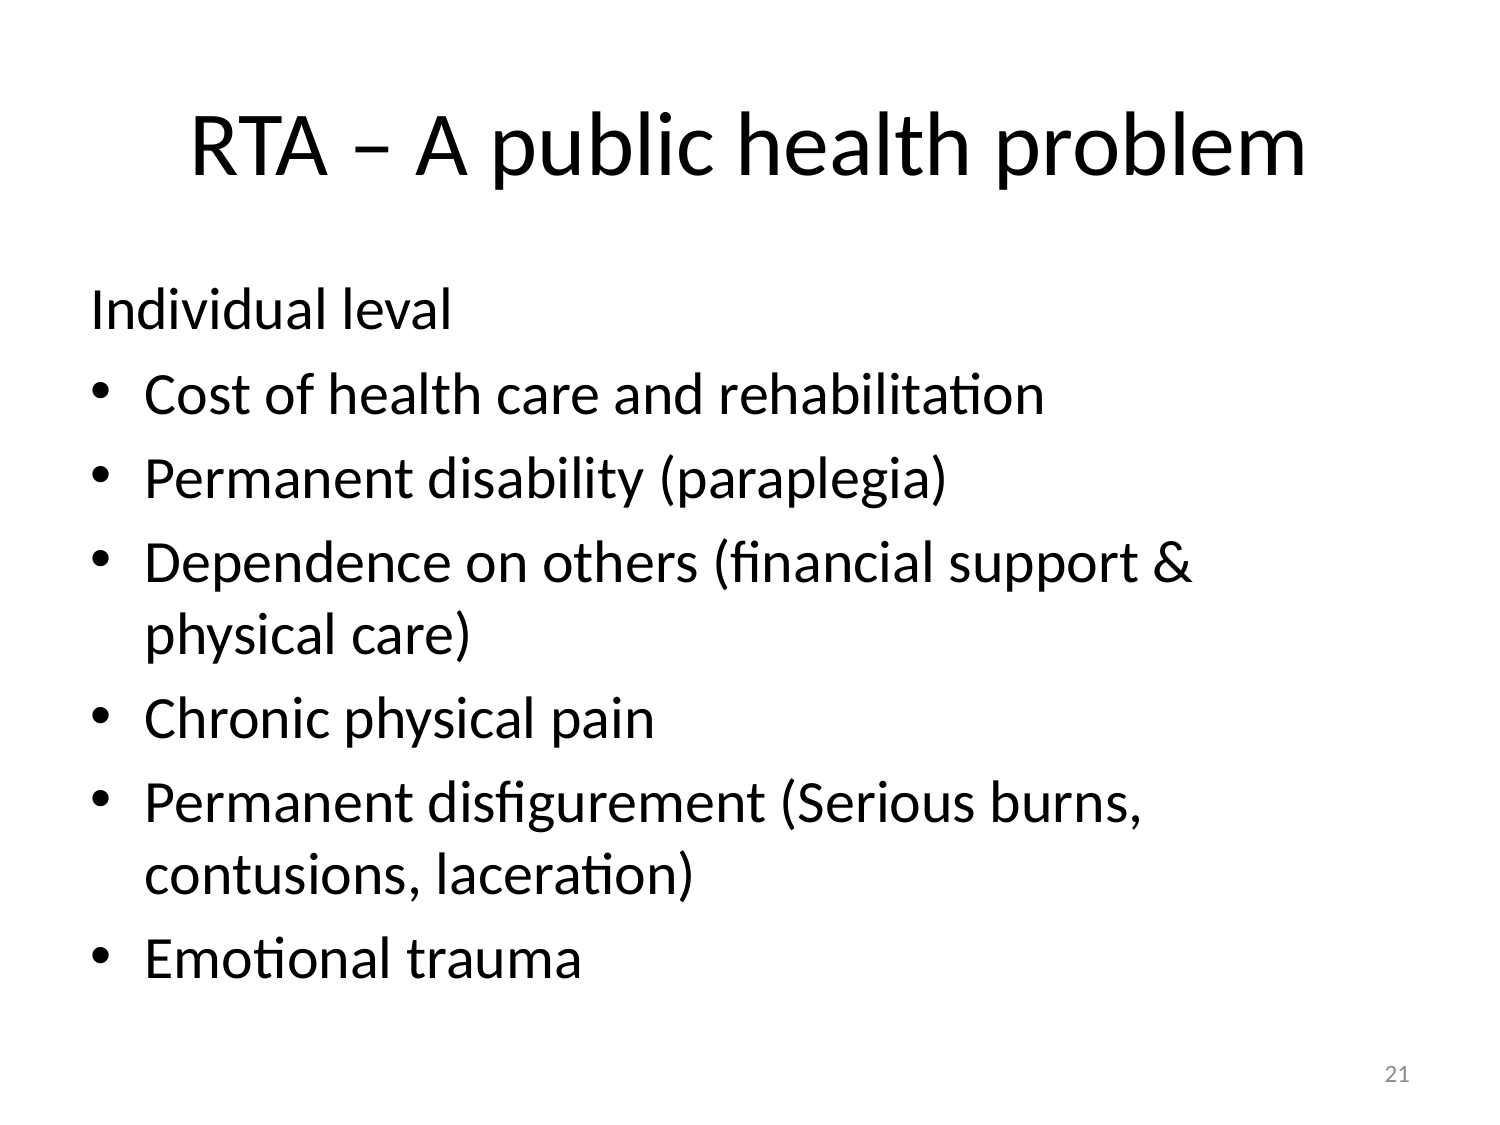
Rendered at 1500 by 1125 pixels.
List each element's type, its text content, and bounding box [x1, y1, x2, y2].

slide_number 21 [1074, 1042, 1425, 1103]
list Individual leval Cost of health care and rehabilitation Permanent disability (paraplegia) Dependence on others (financial support & physical care) Chronic physical pain Permanent disfigurement (Serious burns, contusions, laceration) Emotional trauma [75, 262, 1425, 1005]
title RTA – A public health problem [75, 45, 1425, 233]
